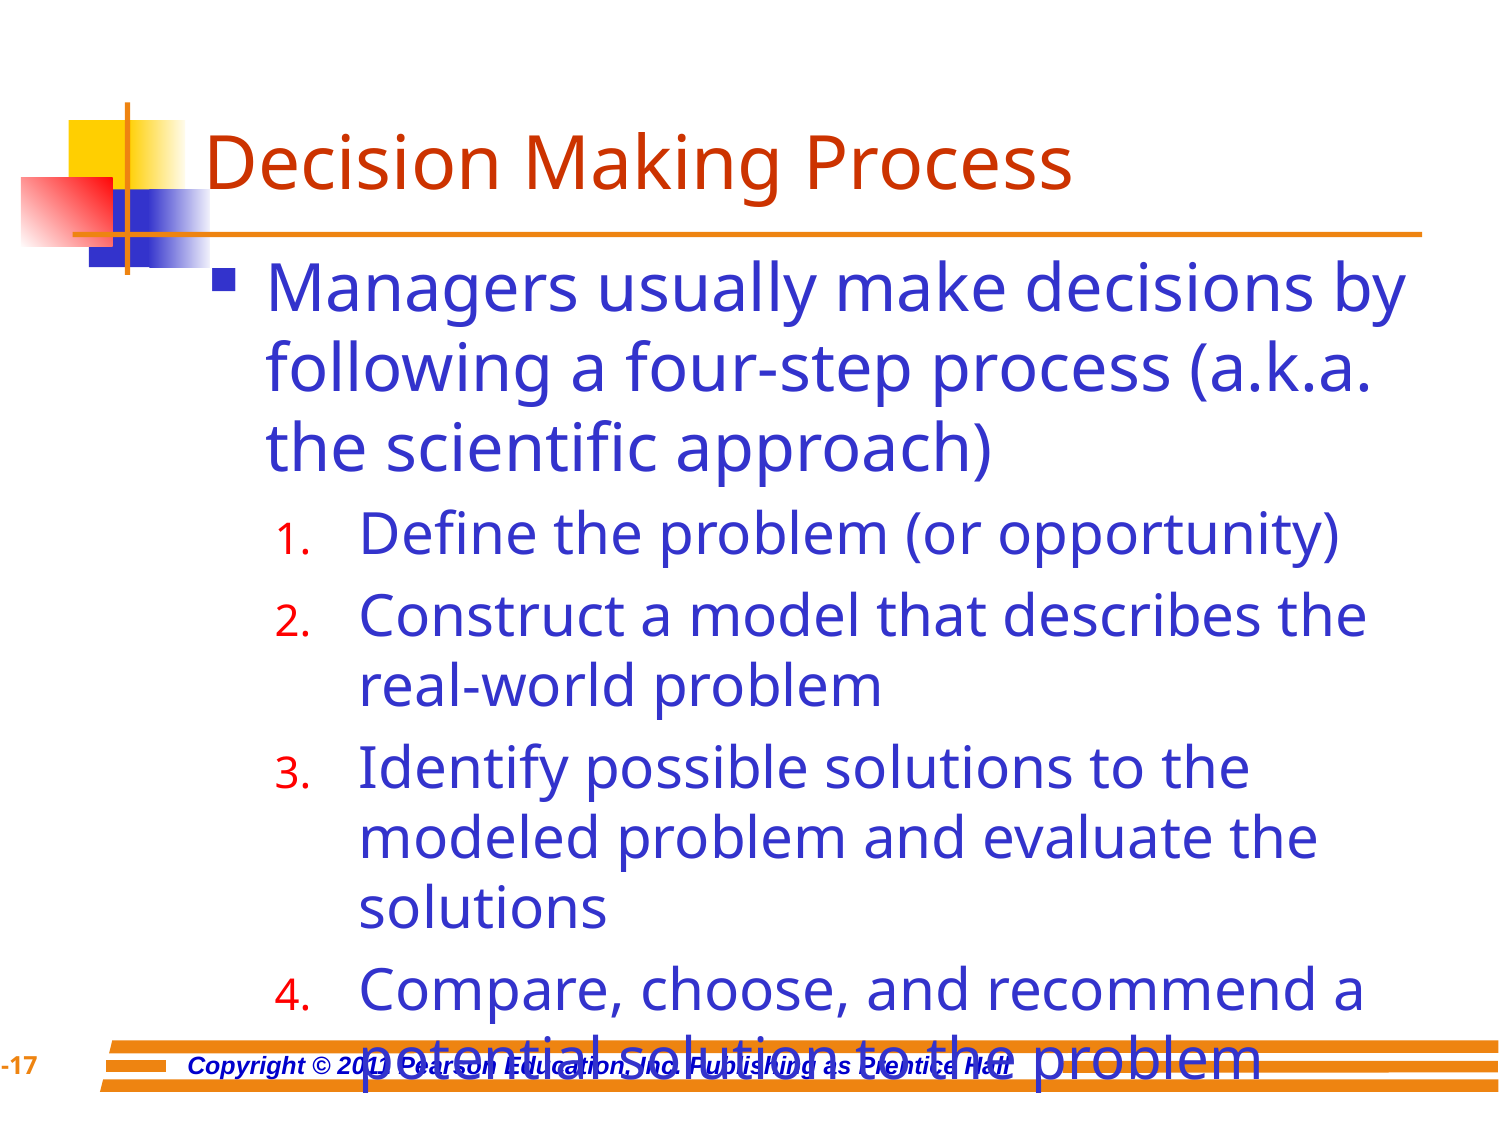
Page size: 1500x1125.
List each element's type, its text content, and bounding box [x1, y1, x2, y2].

list Managers usually make decisions by following a four-step process (a.k.a. the scientific approach) Define the problem (or opportunity) Construct a model that describes the real-world problem Identify possible solutions to the modeled problem and evaluate the solutions Compare, choose, and recommend a potential solution to the problem [193, 237, 1470, 1026]
title Decision Making Process [188, 40, 1468, 213]
